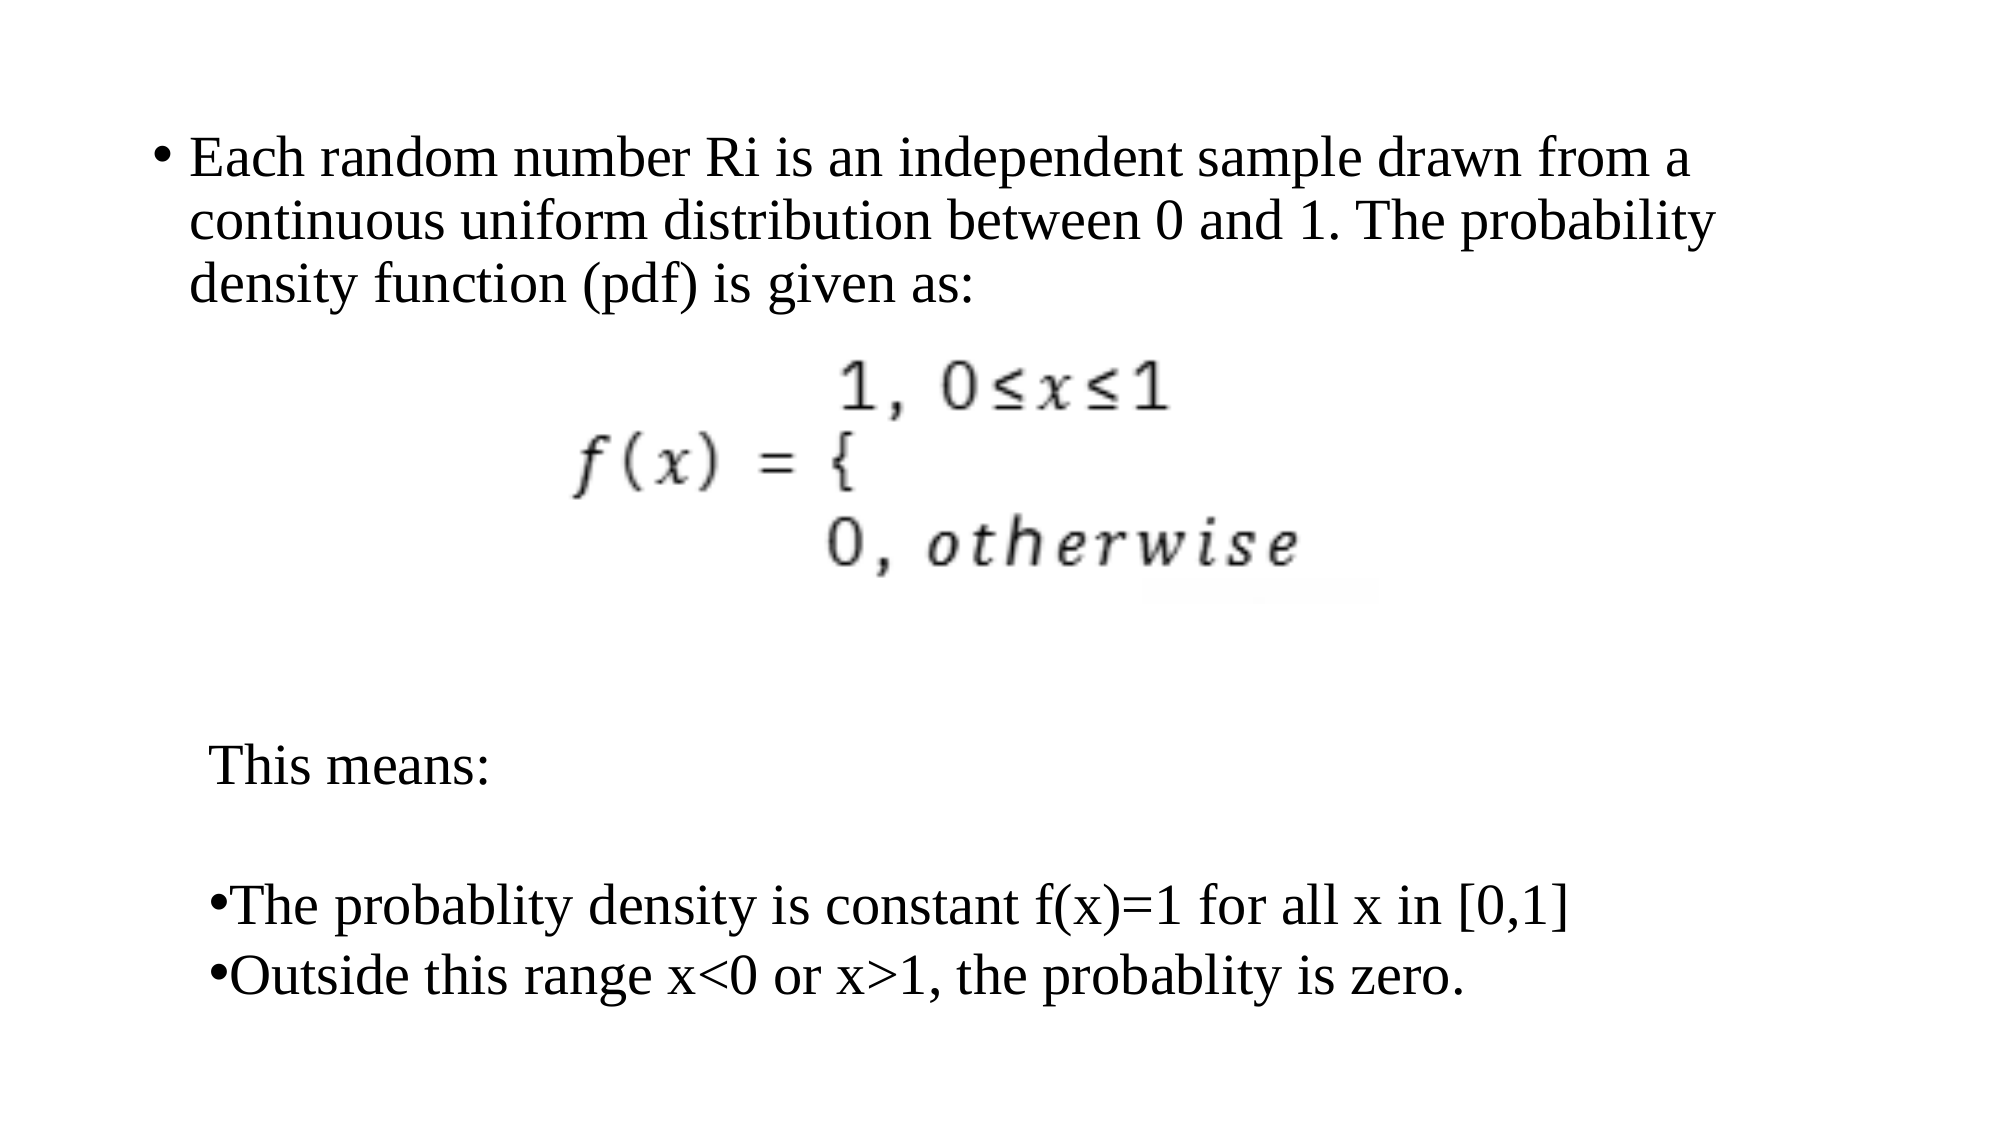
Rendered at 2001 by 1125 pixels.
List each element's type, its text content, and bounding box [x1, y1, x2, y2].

text_box This means: The probablity density is constant f(x)=1 for all x in [0,1] Outside this range x<0 or x>1, the probablity is zero. [194, 718, 1806, 1000]
list Each random number Ri is an independent sample drawn from a continuous uniform distribution between 0 and 1. The probability density function (pdf) is given as: [137, 118, 1863, 833]
picture [534, 340, 1390, 604]
